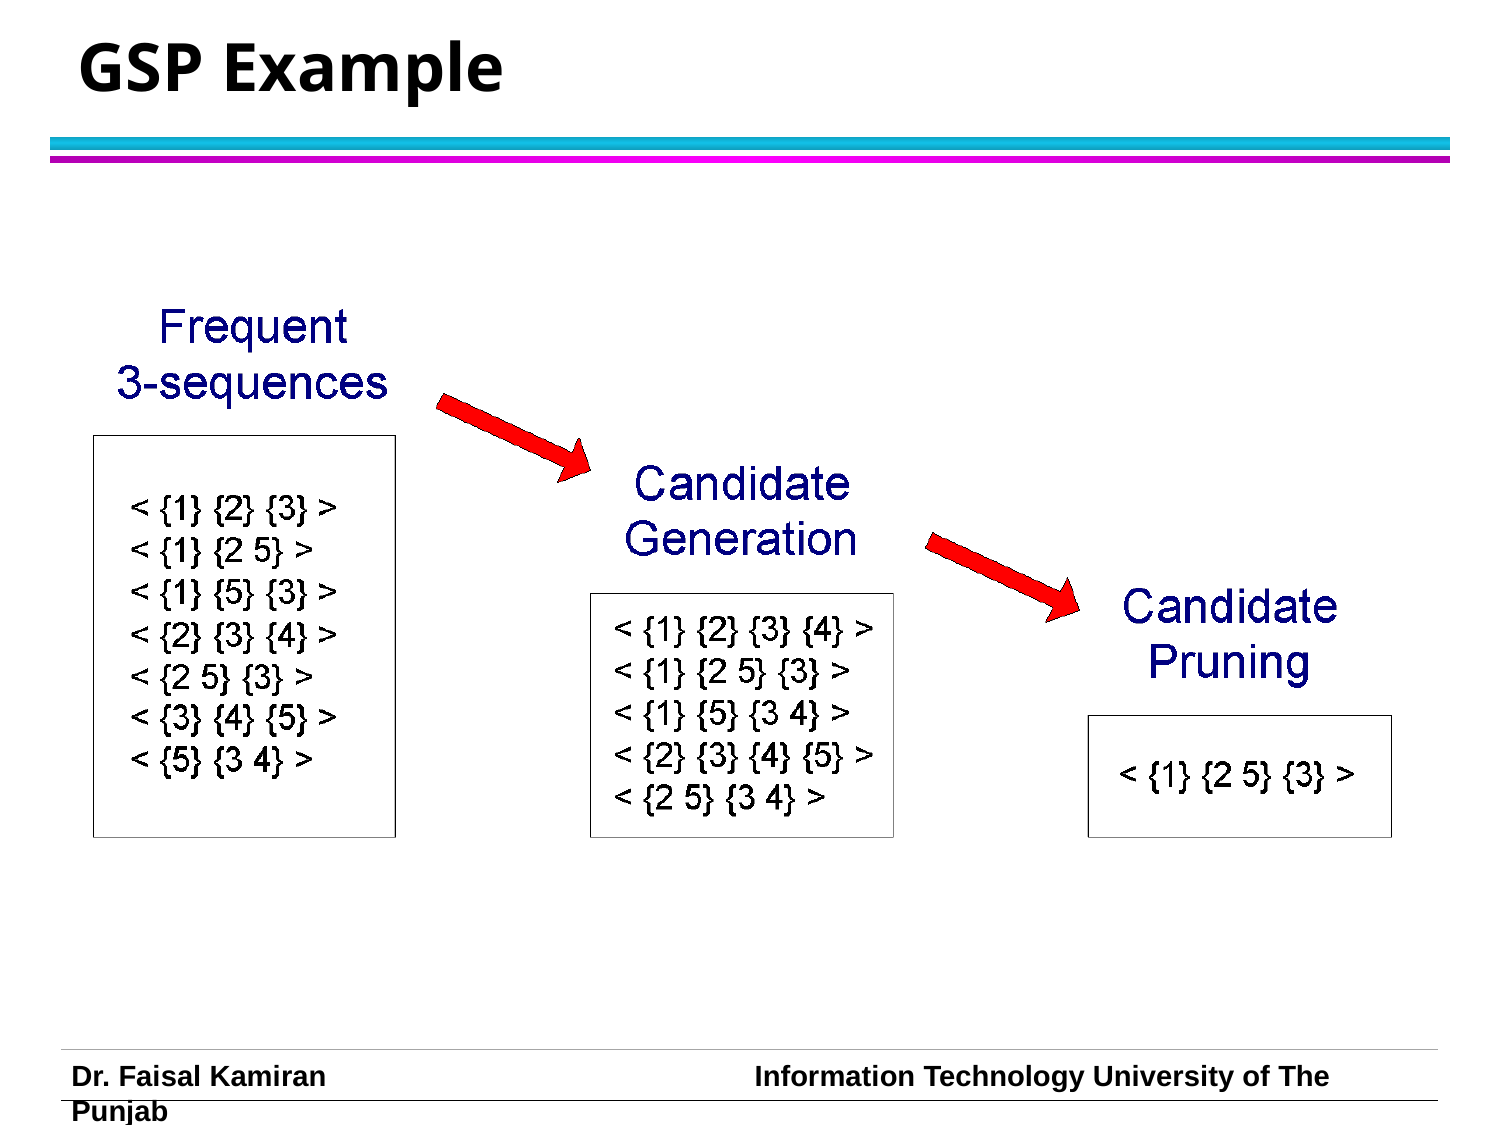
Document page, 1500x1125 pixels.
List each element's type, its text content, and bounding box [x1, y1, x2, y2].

title GSP Example [62, 24, 1421, 113]
text_box Dr. Faisal Kamiran Information Technology University of The Punjab [56, 1049, 1444, 1100]
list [62, 274, 1420, 838]
